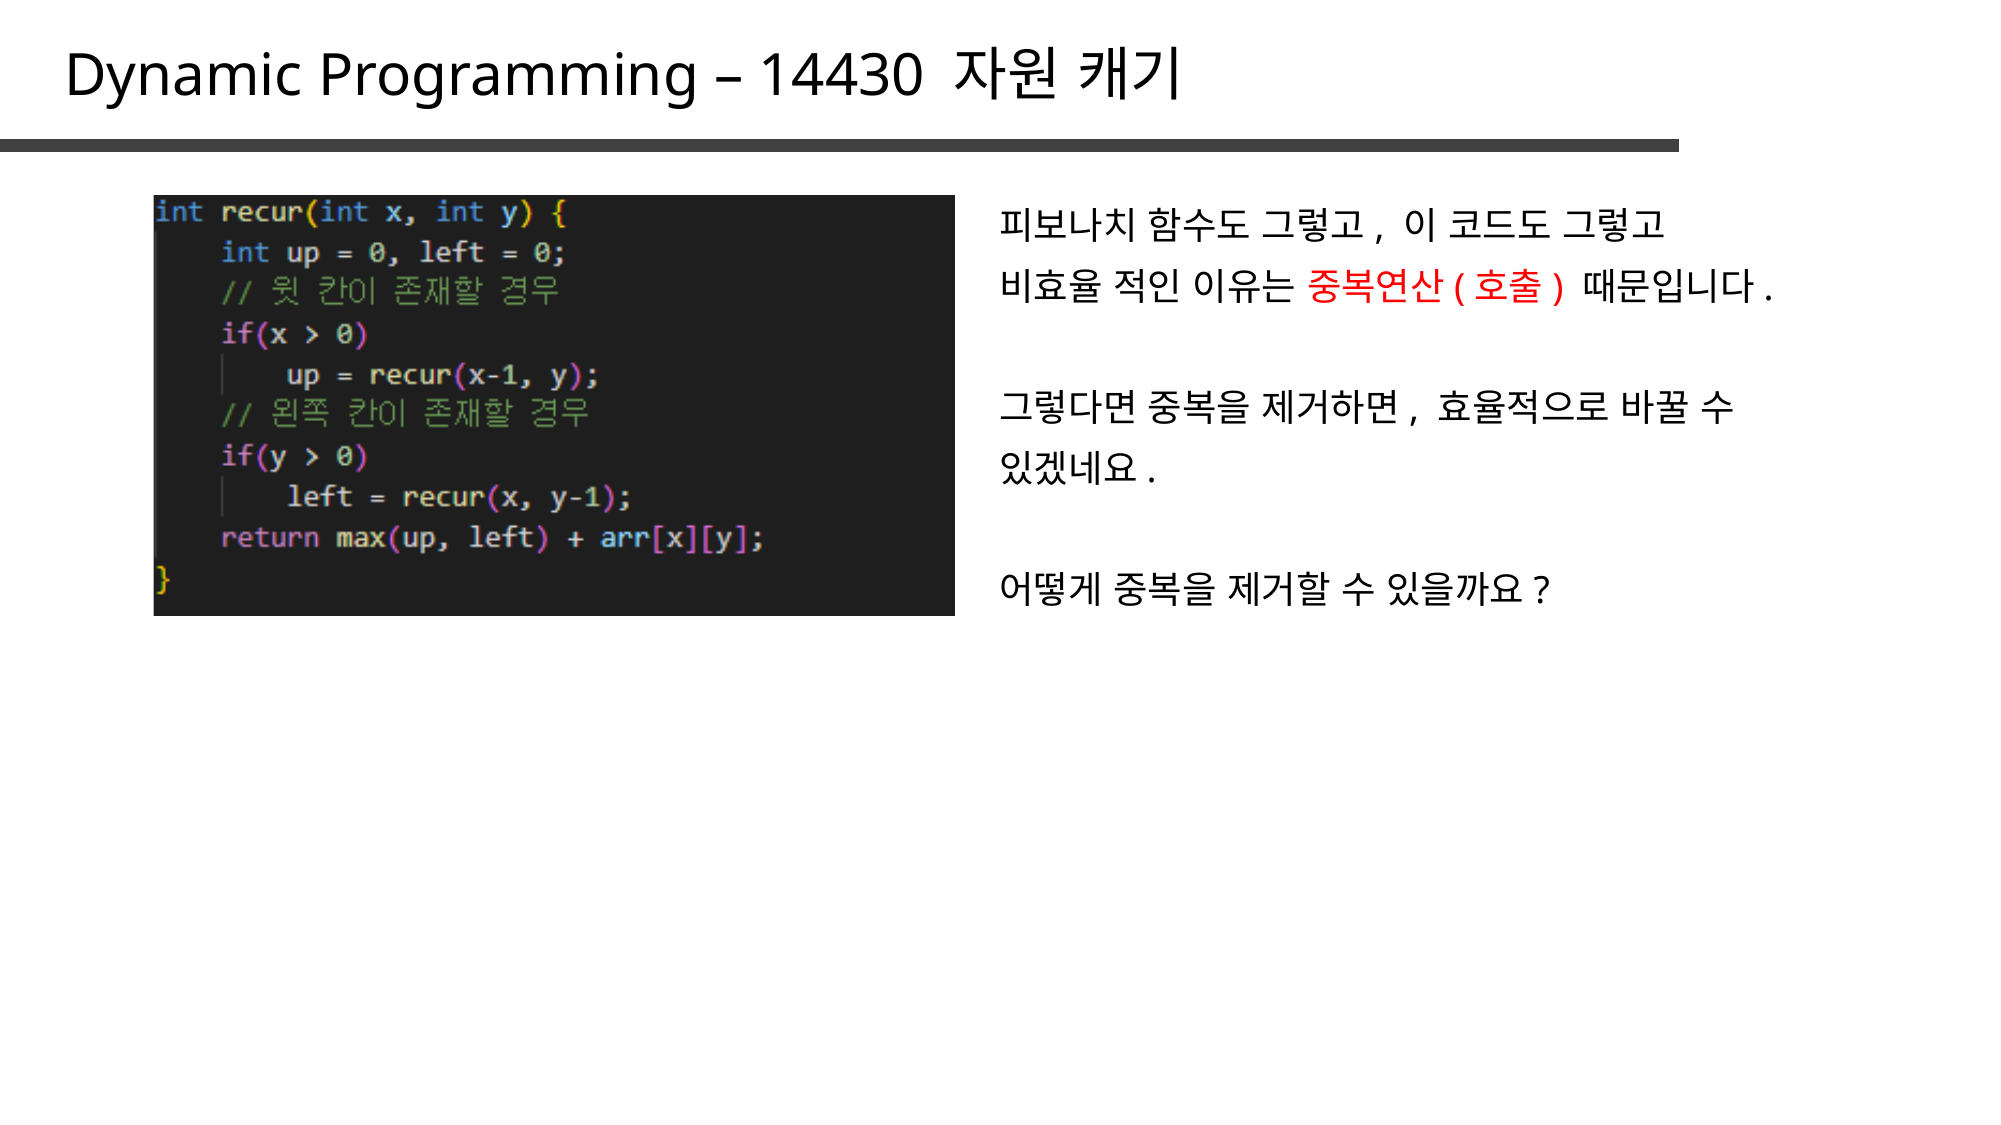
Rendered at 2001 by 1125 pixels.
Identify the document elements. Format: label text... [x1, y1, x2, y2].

text_box Dynamic Programming – 14430 자원 캐기 [49, 29, 1199, 115]
text_box 있겠네요. [984, 437, 1847, 498]
text_box 어떻게 중복을 제거할 수 있을까요? [984, 558, 1847, 619]
text_box 비효율 적인 이유는 중복연산(호출) 때문입니다. [984, 255, 1847, 316]
picture [153, 195, 955, 616]
text_box 피보나치 함수도 그렇고, 이 코드도 그렇고 [984, 195, 1847, 255]
text_box 그렇다면 중복을 제거하면, 효율적으로 바꿀 수 [984, 376, 1847, 437]
